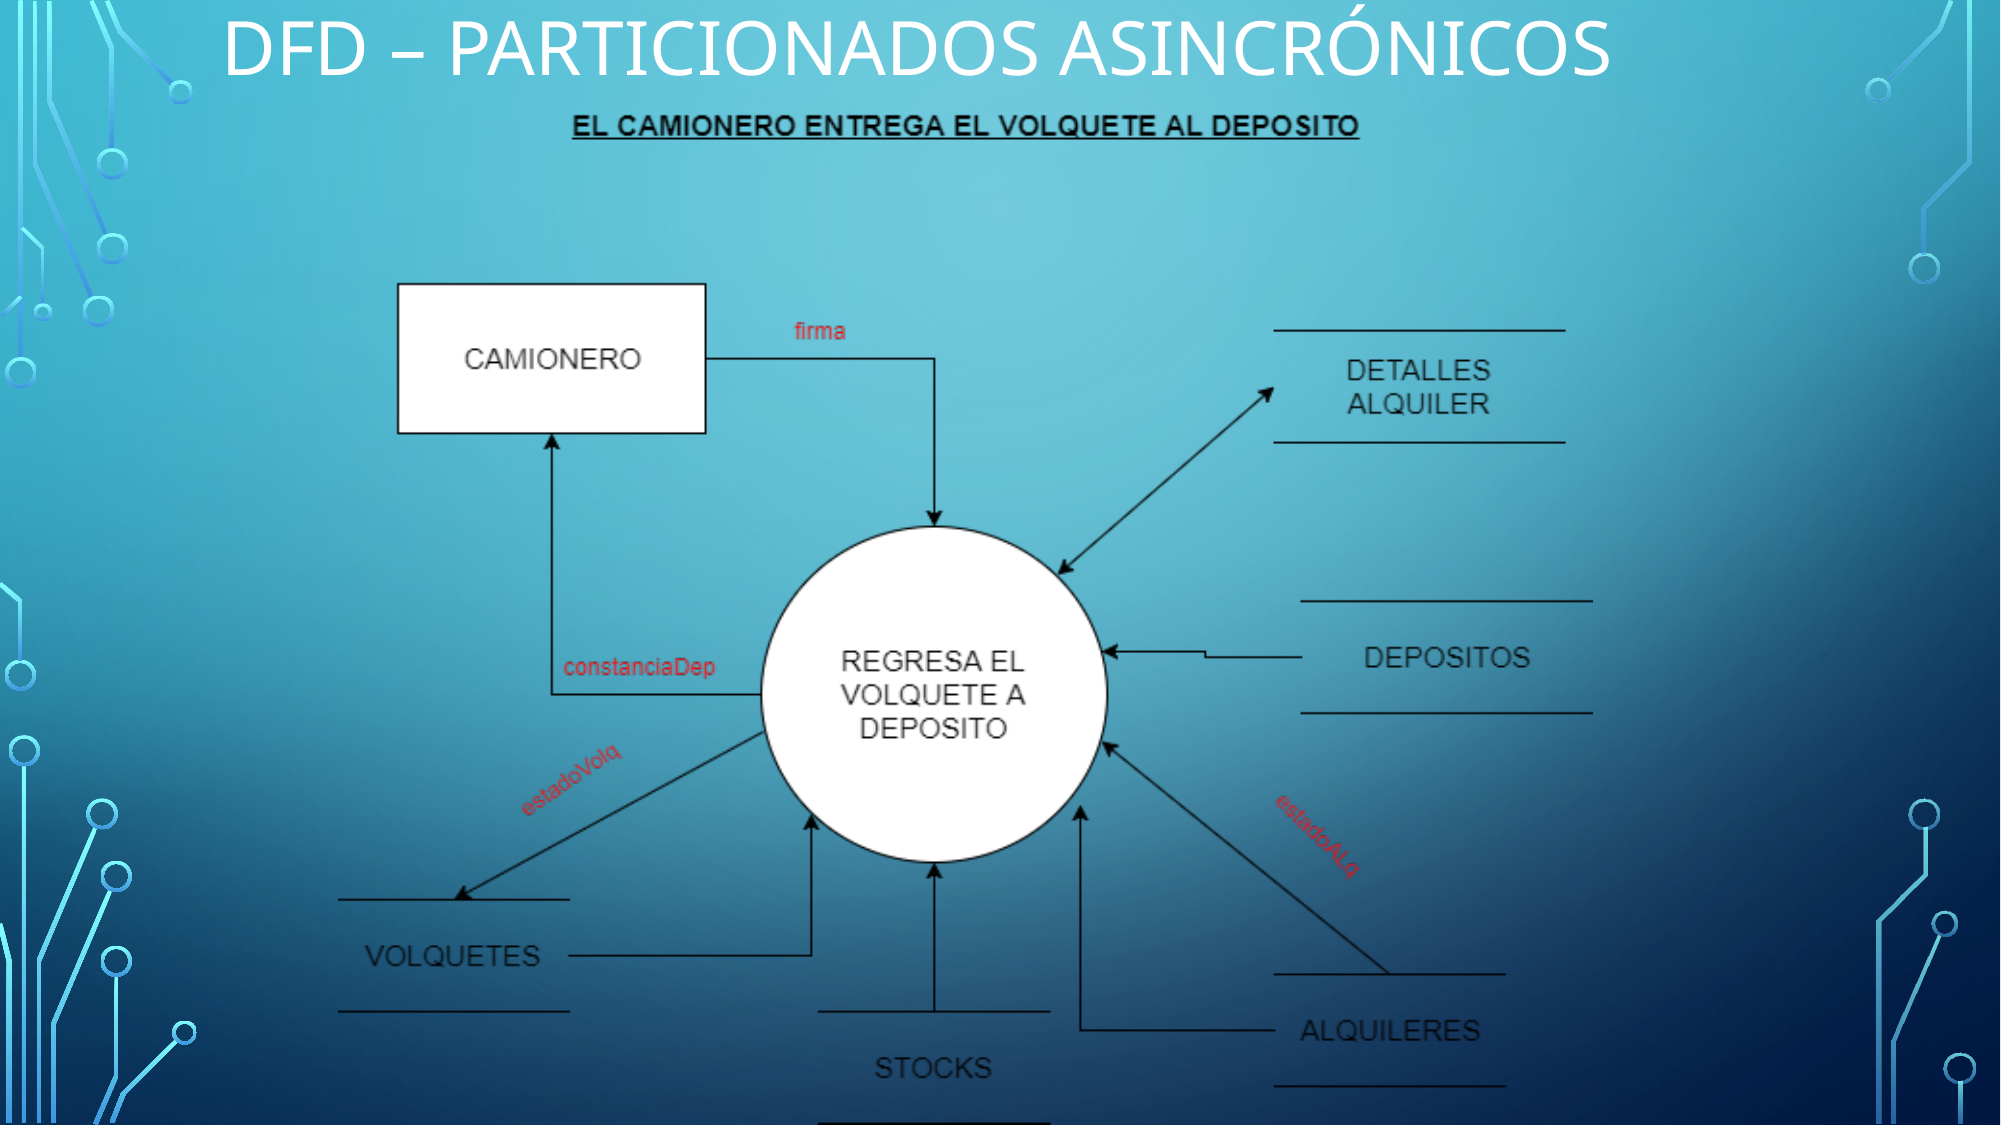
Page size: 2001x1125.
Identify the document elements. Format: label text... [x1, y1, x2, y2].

picture [337, 97, 1593, 1125]
title DFD – Particionados asincrónicos [206, 0, 1863, 103]
